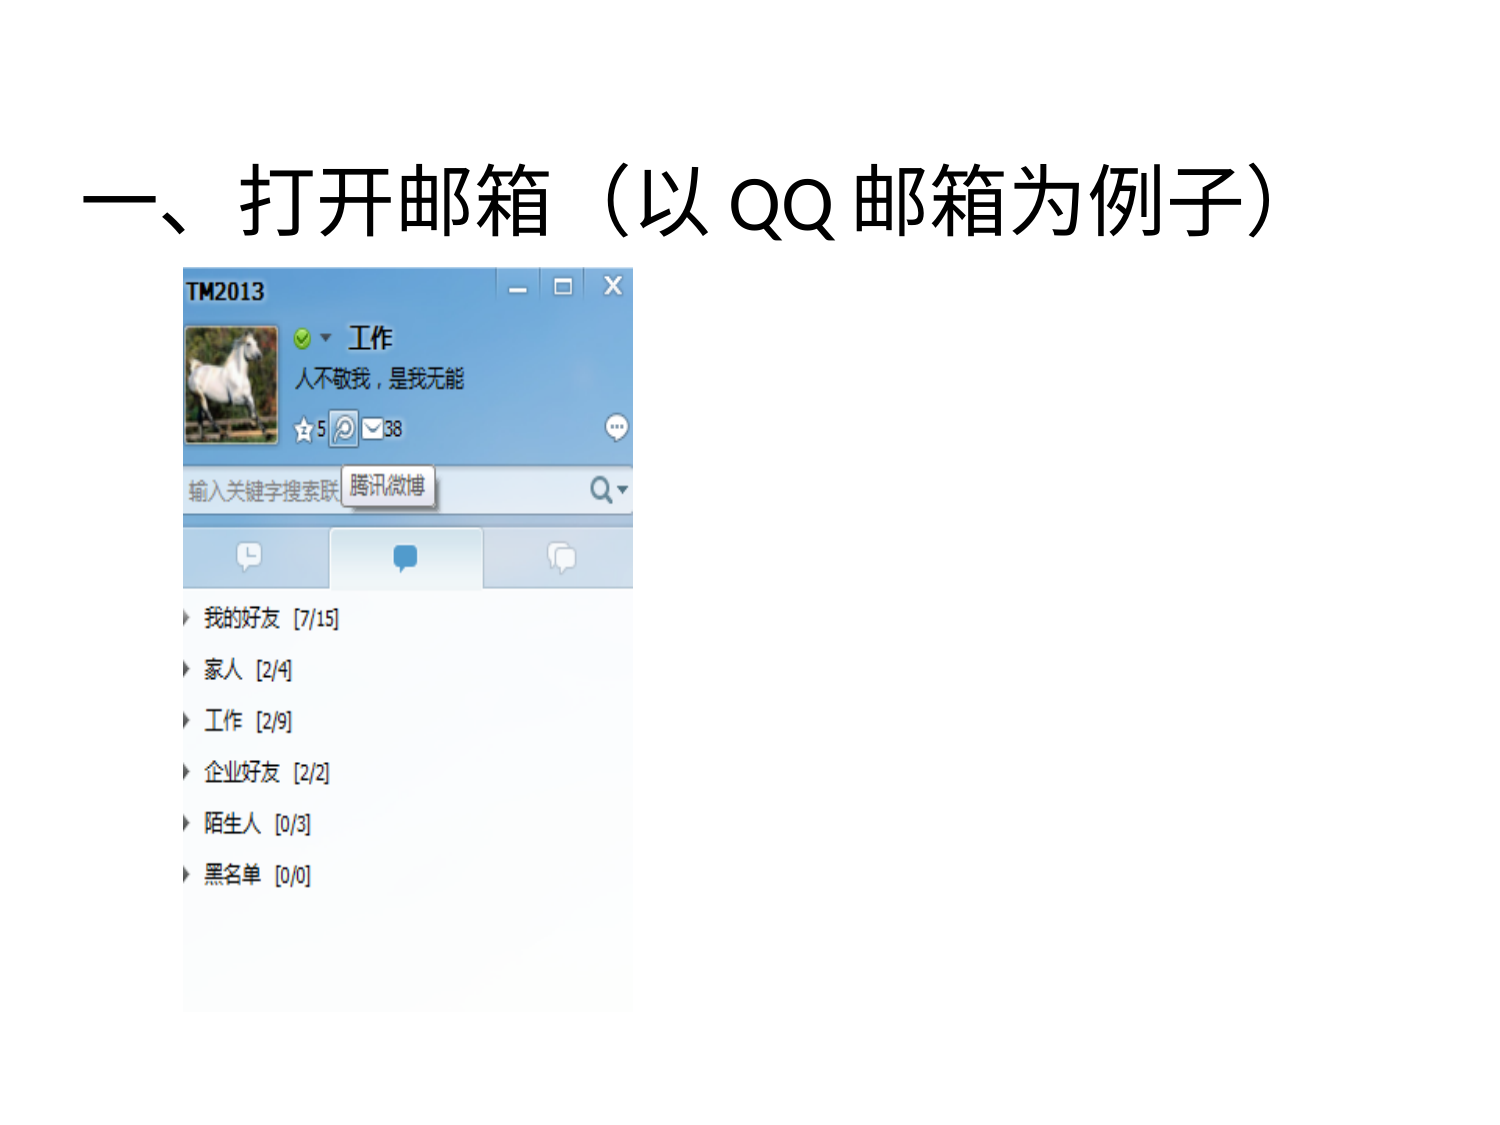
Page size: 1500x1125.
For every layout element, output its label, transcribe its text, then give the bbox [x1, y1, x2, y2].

picture [182, 267, 634, 1012]
title 一、打开邮箱（以QQ邮箱为例子） [64, 101, 1340, 343]
